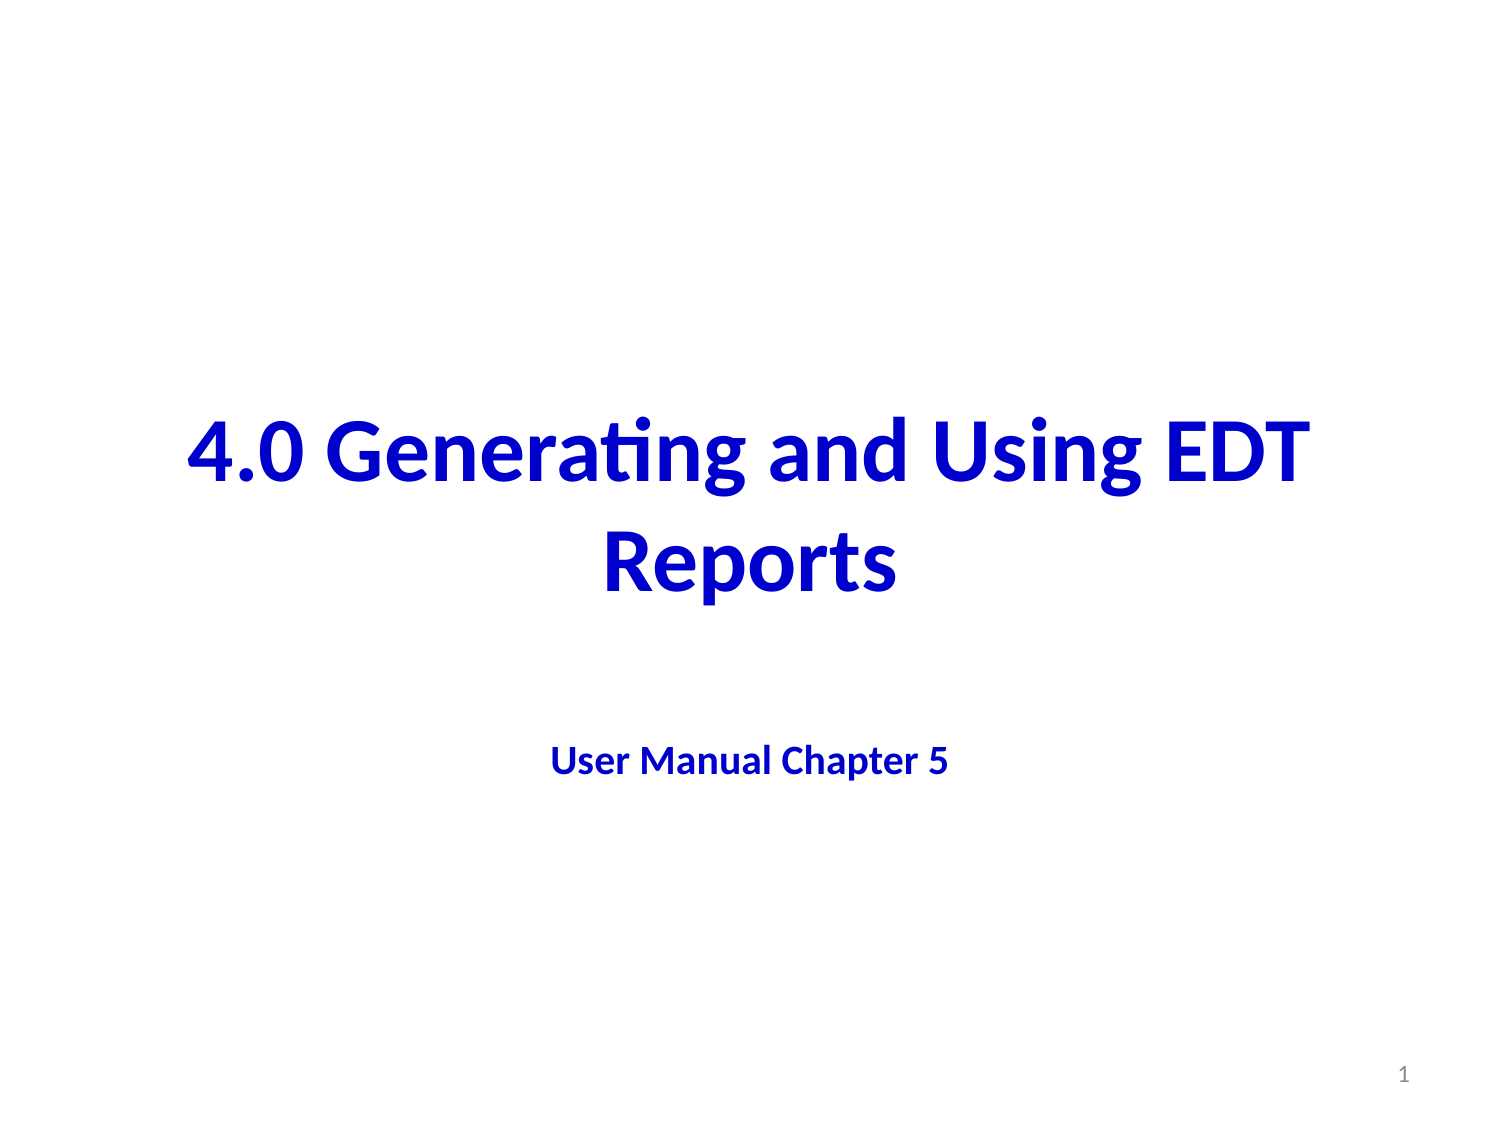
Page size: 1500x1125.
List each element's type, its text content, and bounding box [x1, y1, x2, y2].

title 4.0 Generating and Using EDT Reports [75, 362, 1425, 638]
text_box User Manual Chapter 5 [506, 725, 994, 790]
slide_number 1 [1074, 1042, 1425, 1103]
